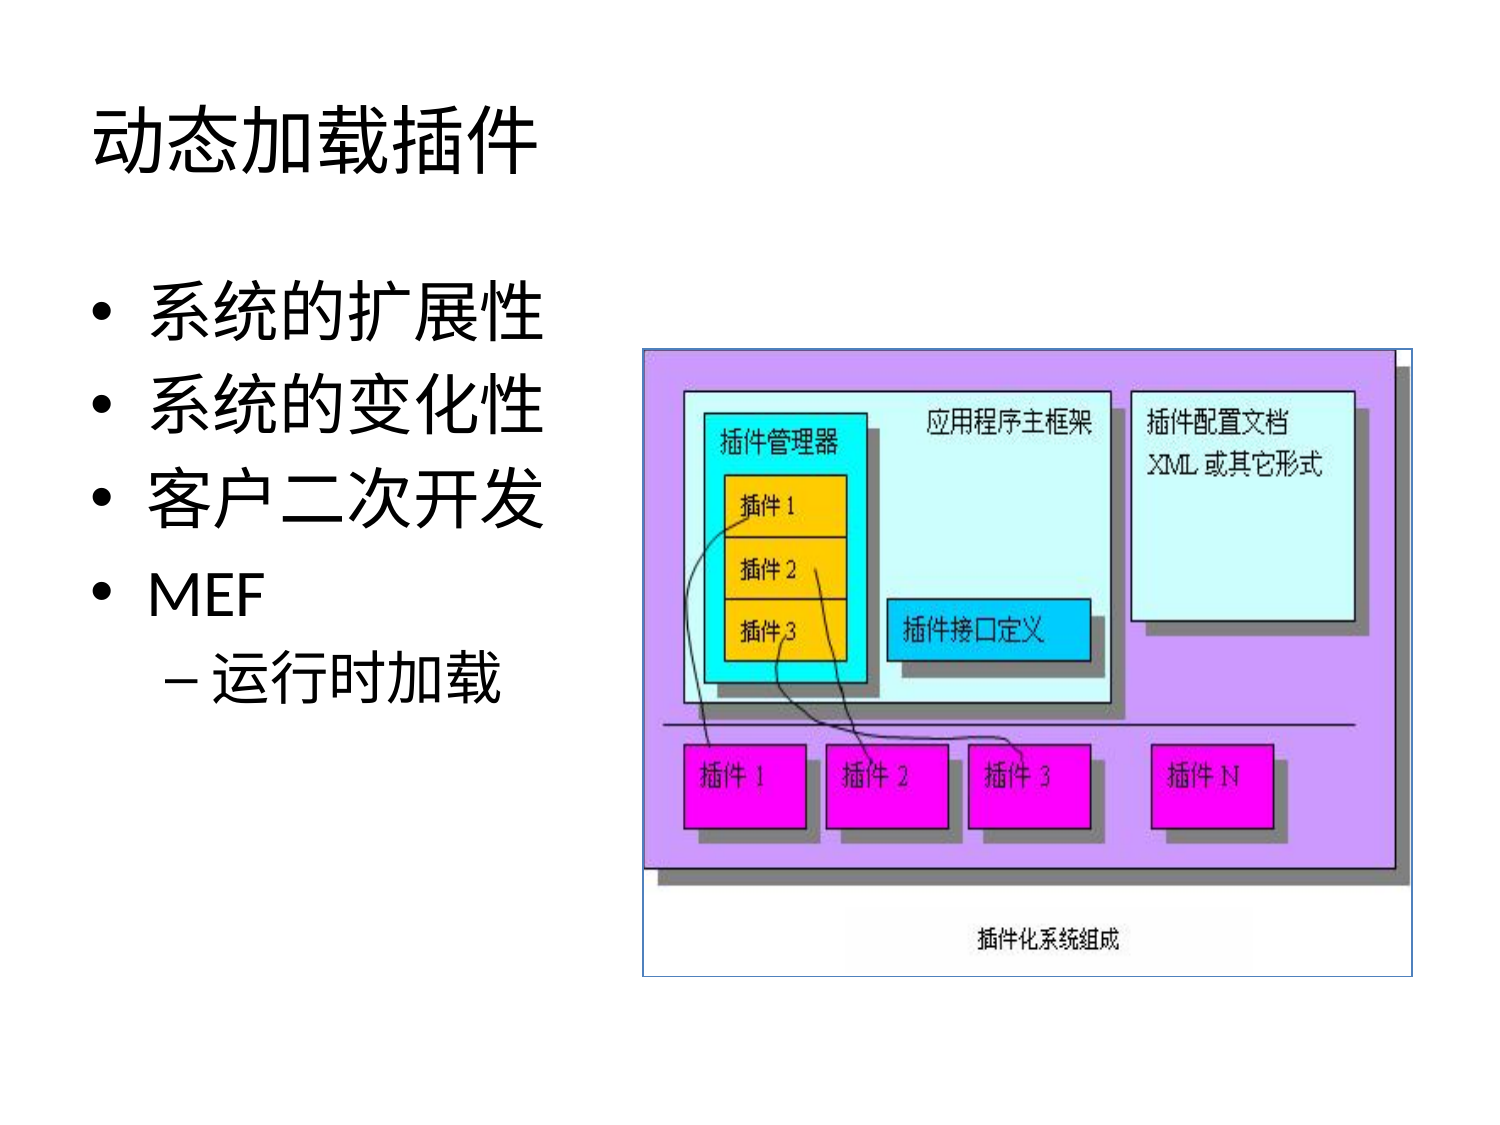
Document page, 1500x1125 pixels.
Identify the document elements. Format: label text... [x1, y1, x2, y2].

picture [643, 349, 1412, 977]
list 系统的扩展性 系统的变化性 客户二次开发 MEF 运行时加载 [75, 262, 1425, 1005]
title 动态加载插件 [75, 45, 1425, 233]
